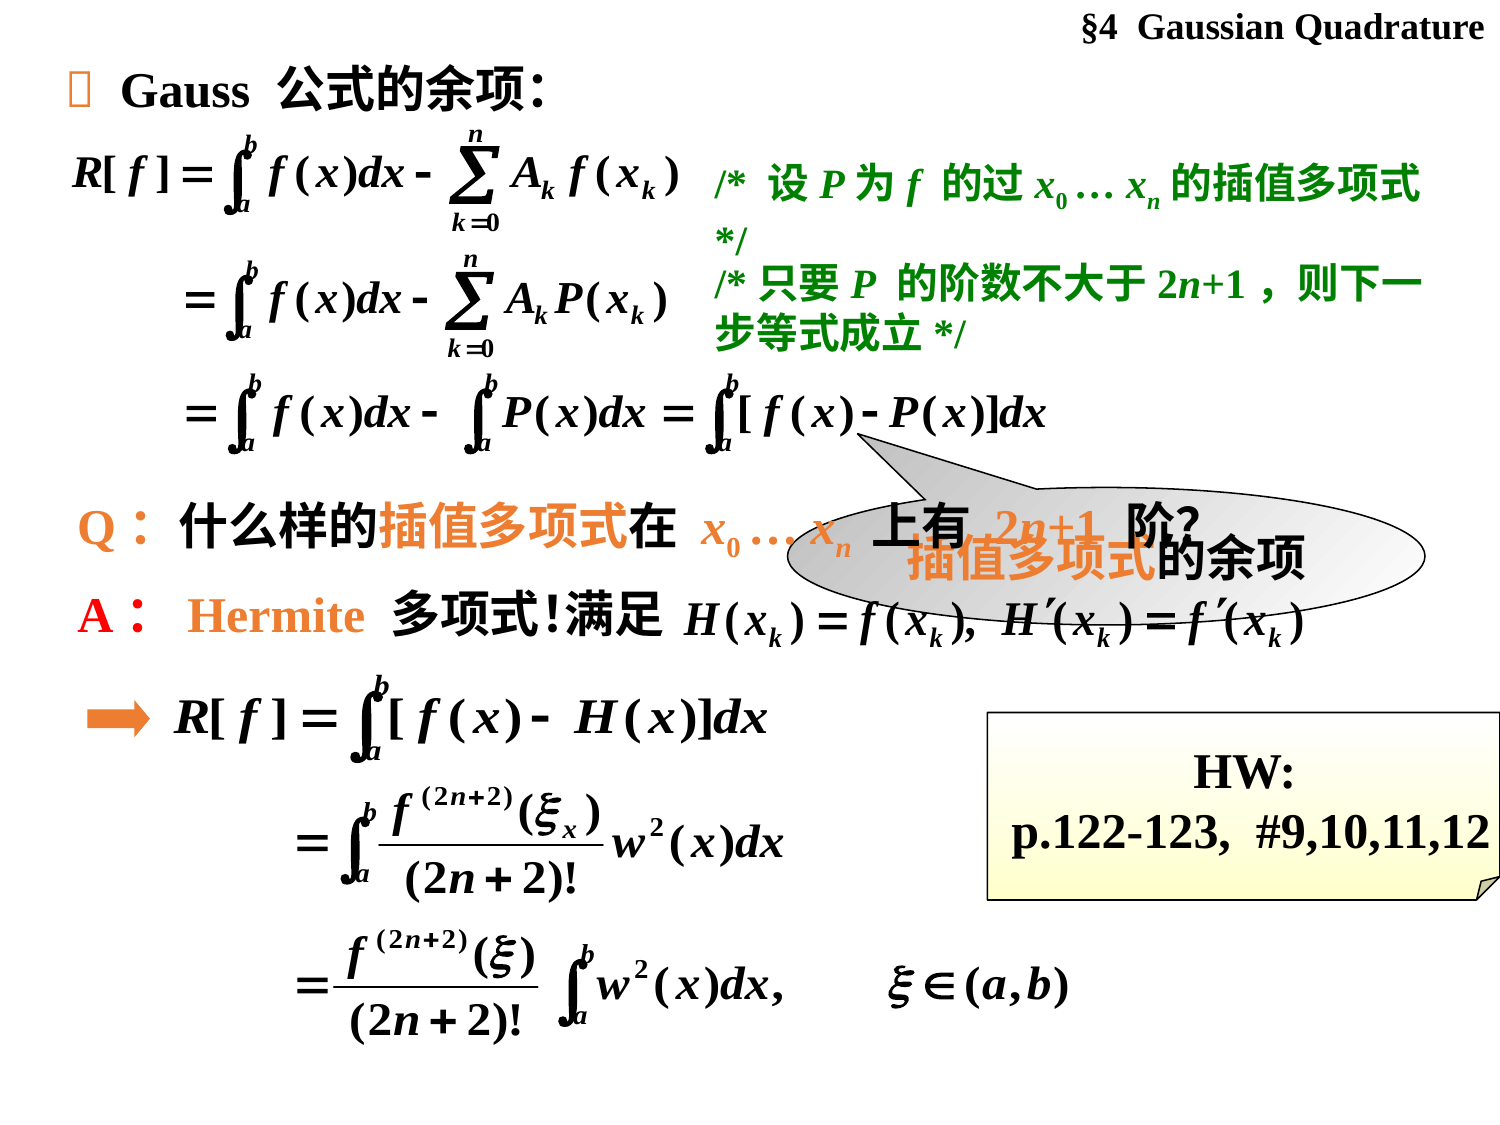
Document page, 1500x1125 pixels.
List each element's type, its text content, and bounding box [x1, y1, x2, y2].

text_box HW: p.122-123, #9,10,11,12 [987, 712, 1500, 901]
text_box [174, 362, 1056, 469]
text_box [62, 112, 688, 241]
text_box /*只要P 的阶数不大于2n+1，则下一步等式成立*/ [699, 249, 1463, 365]
text_box 插值多项式的余项 [893, 469, 1030, 487]
text_box A：Hermite 多项式！ [62, 574, 549, 650]
text_box Q：什么样的插值多项式在 x0 … xn 上有 2n+1 阶？ [62, 487, 1338, 571]
text_box /* 设P为f 的过x0 … xn的插值多项式 */ [699, 149, 1463, 249]
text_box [174, 237, 675, 362]
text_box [87, 662, 780, 779]
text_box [285, 774, 1078, 1057]
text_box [549, 574, 1313, 660]
text_box §4 Gaussian Quadrature [937, 0, 1500, 50]
text_box 插值多项式的余项 [795, 508, 1426, 609]
text_box  Gauss 公式的余项： [50, 49, 675, 125]
